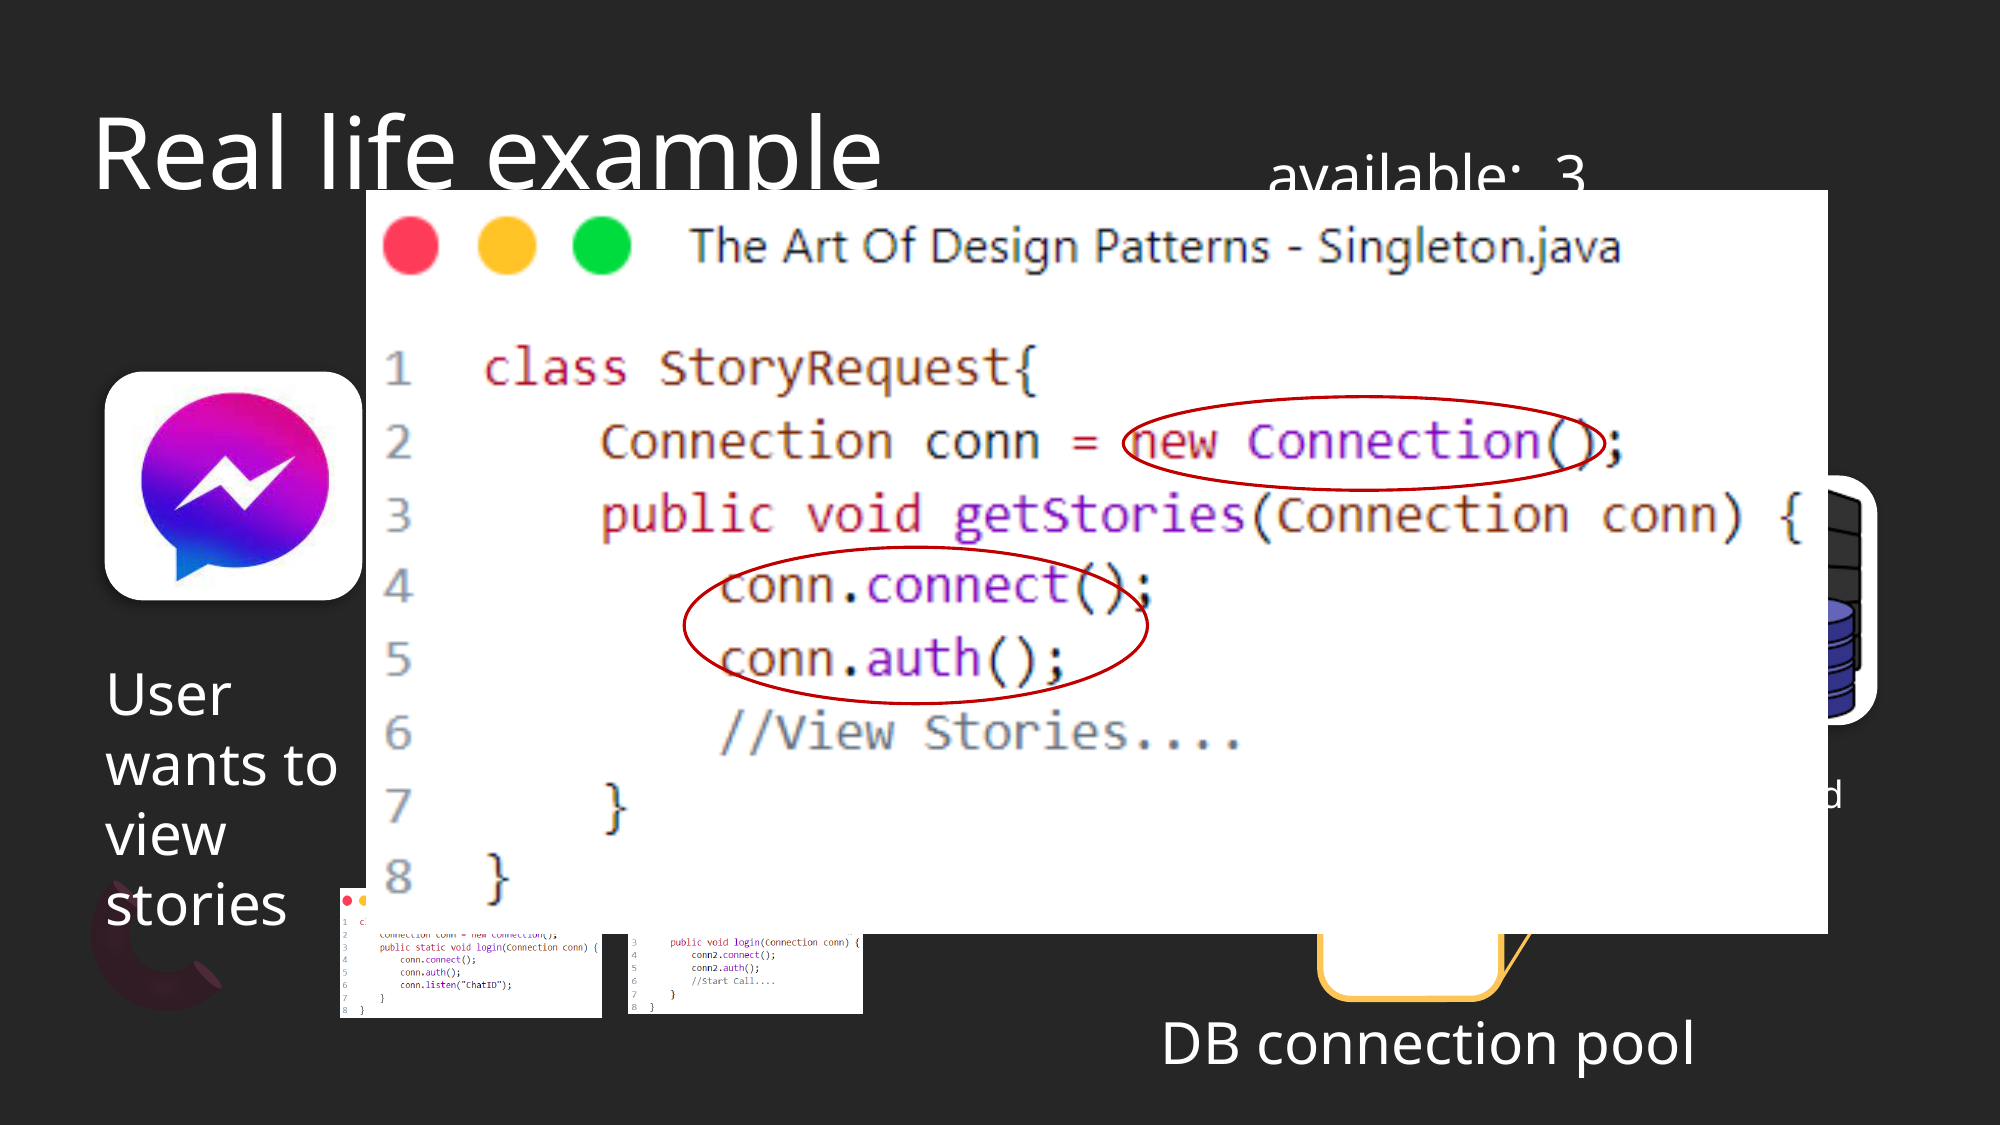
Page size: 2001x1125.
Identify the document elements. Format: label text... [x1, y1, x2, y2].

picture [104, 371, 363, 601]
text_box User wants to view stories [90, 649, 366, 945]
title Real life example [90, 90, 1910, 309]
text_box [1320, 250, 1878, 999]
text_box DB connection pool [1146, 998, 1733, 1084]
text_box available: 3 [1252, 132, 1603, 190]
picture [340, 190, 1828, 1018]
